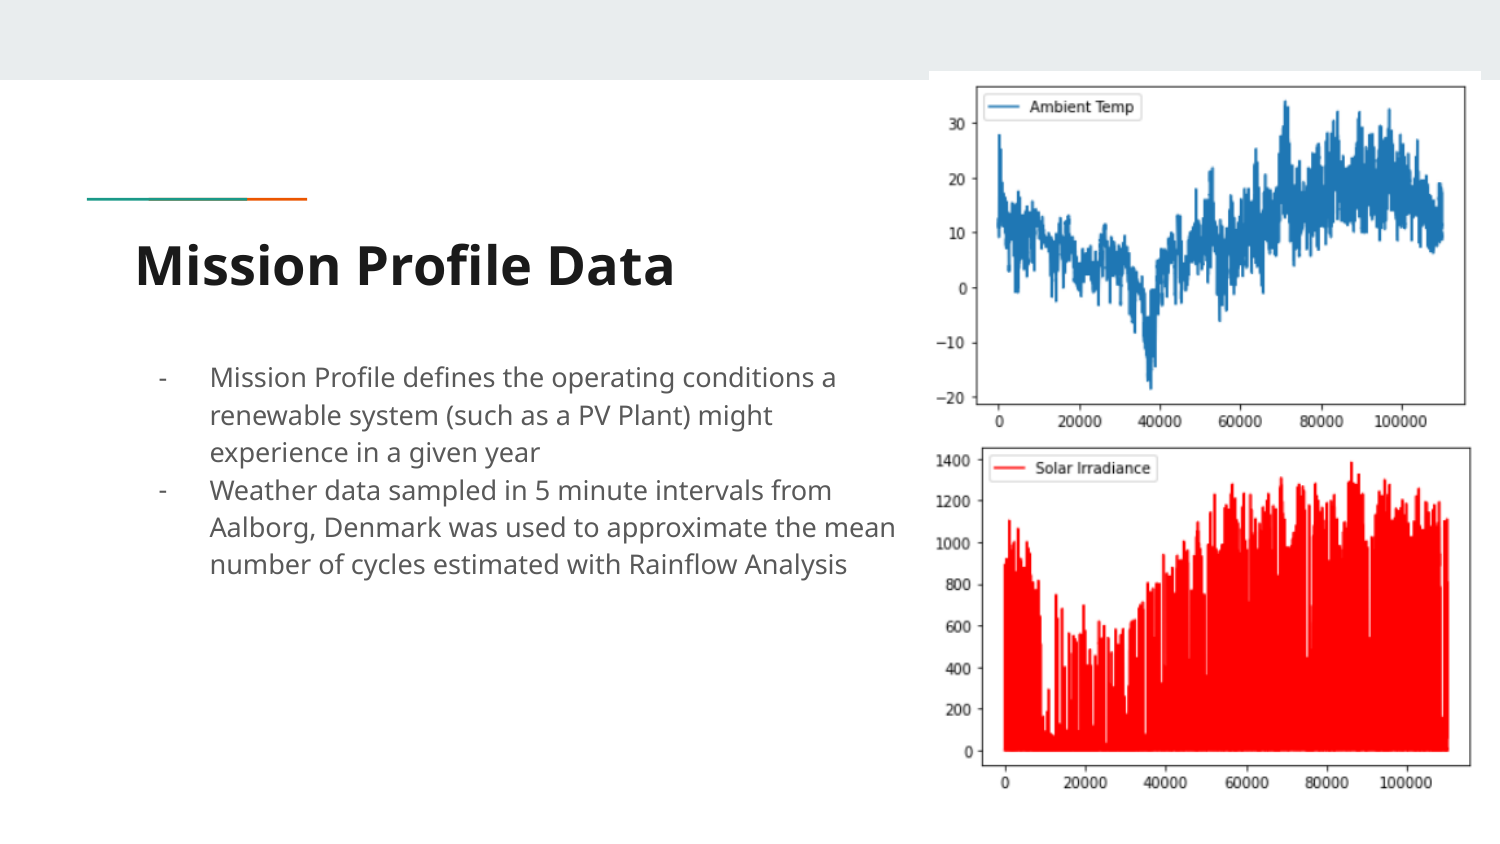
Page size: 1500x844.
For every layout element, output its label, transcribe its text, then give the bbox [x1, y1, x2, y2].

title Mission Profile Data [119, 216, 923, 305]
picture [928, 71, 1481, 814]
list Mission Profile defines the operating conditions a renewable system (such as a PV Plant) might experience in a given year Weather data sampled in 5 minute intervals from Aalborg, Denmark was used to approximate the mean number of cycles estimated with Rainflow Analysis [119, 341, 920, 712]
